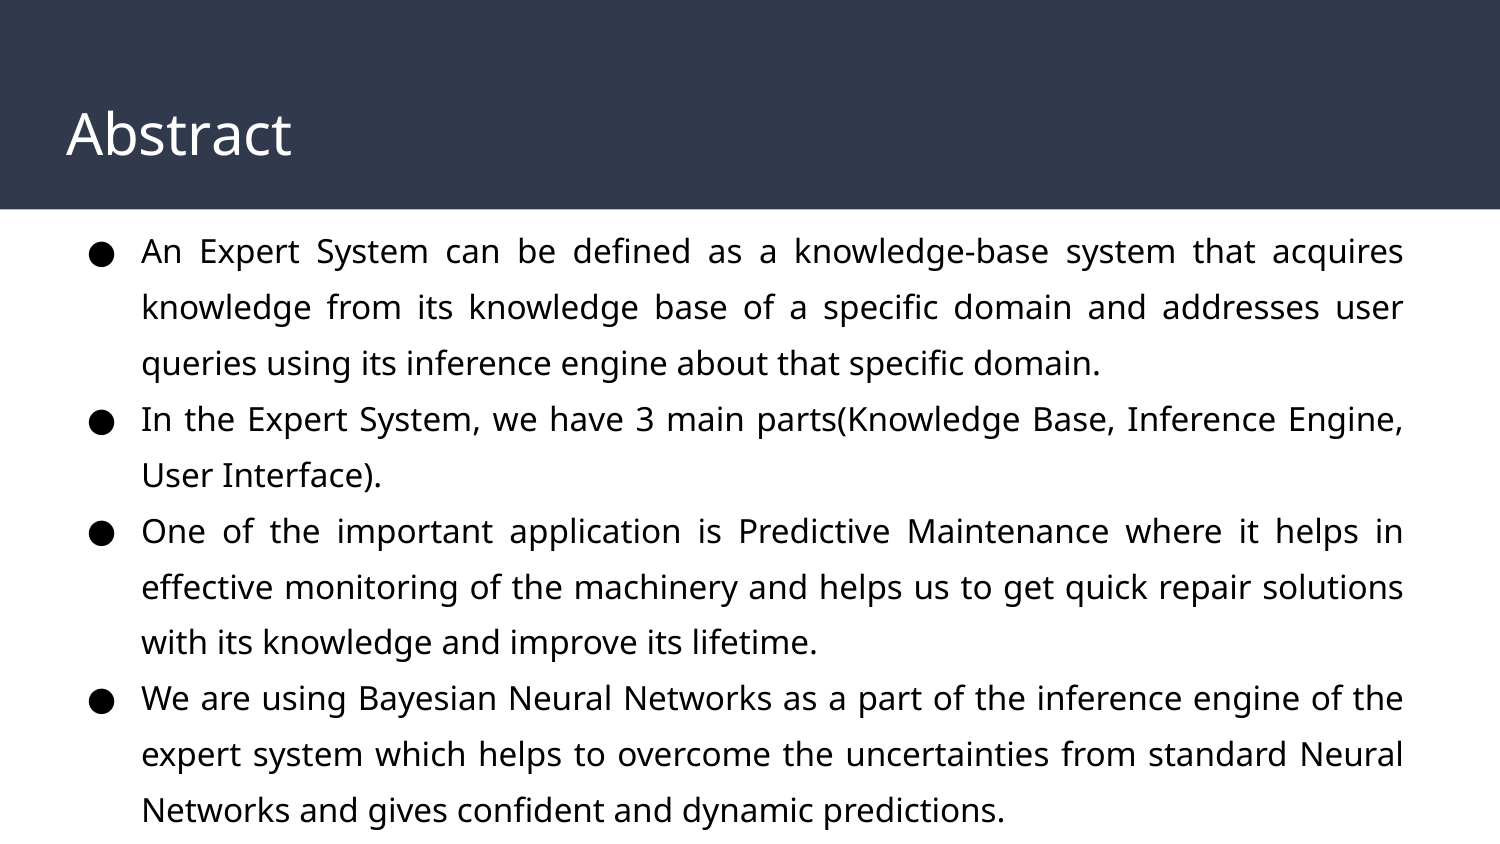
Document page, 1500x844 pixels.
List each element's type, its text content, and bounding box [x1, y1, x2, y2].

title Abstract [51, 82, 1449, 185]
text_box An Expert System can be defined as a knowledge-base system that acquires knowledge from its knowledge base of a specific domain and addresses user queries using its inference engine about that specific domain. In the Expert System, we have 3 main parts(Knowledge Base, Inference Engine, User Interface). One of the important application is Predictive Maintenance where it helps in effective monitoring of the machinery and helps us to get quick repair solutions with its knowledge and improve its lifetime. We are using Bayesian Neural Networks as a part of the inference engine of the expert system which helps to overcome the uncertainties from standard Neural Networks and gives confident and dynamic predictions. [51, 199, 1422, 844]
